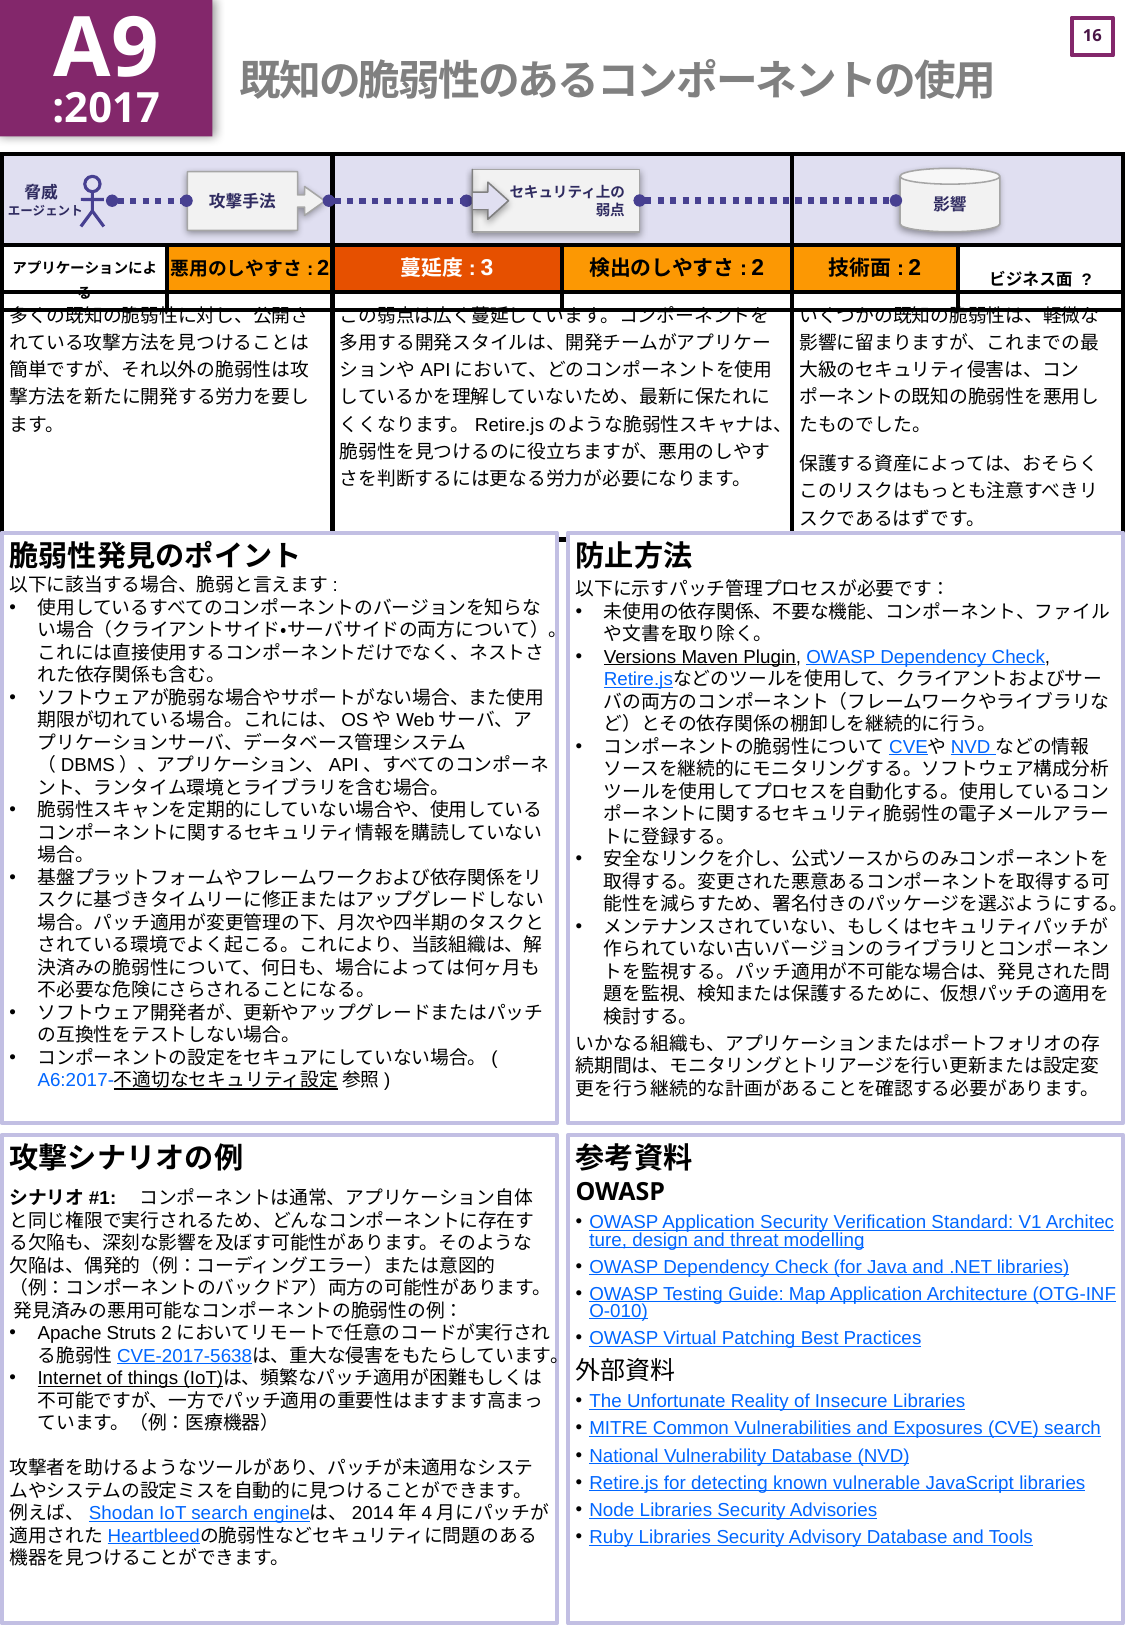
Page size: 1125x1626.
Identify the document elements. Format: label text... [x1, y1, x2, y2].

table_header [792, 154, 1123, 243]
text_box 脆弱性発見のポイント 以下に該当する場合、脆弱と言えます: 使用しているすべてのコンポーネントのバージョンを知らない場合（クライアントサイド・サーバサイドの両方について）。これには直接使用するコンポーネントだけでなく、ネストされた依存関係も含む。 ソフトウェアが脆弱な場合やサポートがない場合、また使用期限が切れている場合。これには、OSやWebサーバ、アプリケーションサーバ、データベース管理システム（DBMS）、アプリケーション、API、すべてのコンポーネント、ランタイム環境とライブラリを含む場合。 脆弱性スキャンを定期的にしていない場合や、使用しているコンポーネントに関するセキュリティ情報を購読していない場合。 基盤プラットフォームやフレームワークおよび依存関係をリスクに基づきタイムリーに修正またはアップグレードしない場合。パッチ適用が変更管理の下、月次や四半期のタスクとされている環境でよく起こる。これにより、当該組織は、解決済みの脆弱性について、何日も、場合によっては何ヶ月も不必要な危険にさらされることになる。 ソフトウェア開発者が、更新やアップグレードまたはパッチの互換性をテストしない場合。 コンポーネントの設定をセキュアにしていない場合。( A6:2017-不適切なセキュリティ設定 参照) [0, 531, 559, 1125]
table_cell 悪用のしやすさ: 2 [169, 247, 330, 290]
table_cell 多くの既知の脆弱性に対し、公開されている攻撃方法を見つけることは簡単ですが、それ以外の脆弱性は攻撃方法を新たに開発する労力を要します。 [2, 294, 332, 539]
table_cell 技術面: 2 [794, 247, 956, 290]
table_header [2, 154, 332, 243]
title 既知の脆弱性のあるコンポーネントの使用 [225, 12, 1125, 134]
table_cell [960, 247, 1121, 290]
table_cell いくつかの既知の脆弱性は、軽微な影響に留まりますが、これまでの最大級のセキュリティ侵害は、コンポーネントの既知の脆弱性を悪用したものでした。 保護する資産によっては、おそらくこのリスクはもっとも注意すべきリスクであるはずです。 [792, 294, 1123, 539]
table_cell [4, 247, 165, 290]
list A9 :2017 [0, 0, 213, 137]
table_header [332, 154, 792, 243]
text_box 攻撃シナリオの例 シナリオ#1: コンポーネントは通常、アプリケーション自体と同じ権限で実行されるため、どんなコンポーネントに存在する欠陥も、深刻な影響を及ぼす可能性があります。そのような欠陥は、偶発的（例：コーディングエラー）または意図的（例：コンポーネントのバックドア）両方の可能性があります。 発見済みの悪用可能なコンポーネントの脆弱性の例： Apache Struts 2においてリモートで任意のコードが実行される脆弱性CVE-2017-5638は、重大な侵害をもたらしています。 Internet of things (IoT)は、頻繁なパッチ適用が困難もしくは不可能ですが、一方でパッチ適用の重要性はますます高まっています。（例：医療機器） 攻撃者を助けるようなツールがあり、パッチが未適用なシステムやシステムの設定ミスを自動的に見つけることができます。例えば、Shodan IoT search engineは、2014年4月にパッチが適用されたHeartbleedの脆弱性などセキュリティに問題のある機器を見つけることができます。 [0, 1133, 559, 1625]
table_cell 蔓延度: 3 [335, 247, 560, 290]
text_box 防止方法 以下に示すパッチ管理プロセスが必要です： 未使用の依存関係、不要な機能、コンポーネント、ファイルや文書を取り除く。 Versions Maven Plugin, OWASP Dependency Check, Retire.jsなどのツールを使用して、クライアントおよびサーバの両方のコンポーネント（フレームワークやライブラリなど）とその依存関係の棚卸しを継続的に行う。 コンポーネントの脆弱性についてCVEやNVD などの情報ソースを継続的にモニタリングする。ソフトウェア構成分析ツールを使用してプロセスを自動化する。使用しているコンポーネントに関するセキュリティ脆弱性の電子メールアラートに登録する。 安全なリンクを介し、公式ソースからのみコンポーネントを取得する。変更された悪意あるコンポーネントを取得する可能性を減らすため、署名付きのパッケージを選ぶようにする。 メンテナンスされていない、もしくはセキュリティパッチが作られていない古いバージョンのライブラリとコンポーネントを監視する。パッチ適用が不可能な場合は、発見された問題を監視、検知または保護するために、仮想パッチの適用を検討する。 いかなる組織も、アプリケーションまたはポートフォリオの存続期間は、モニタリングとトリアージを行い更新または設定変更を行う継続的な計画があることを確認する必要があります。 [566, 531, 1125, 1125]
table_cell この弱点は広く蔓延しています。コンポーネントを多用する開発スタイルは、開発チームがアプリケーションやAPIにおいて、どのコンポーネントを使用しているかを理解していないため、最新に保たれにくくなります。Retire.jsのような脆弱性スキャナは、脆弱性を見つけるのに役立ちますが、悪用のしやすさを判断するには更なる労力が必要になります。 [332, 294, 792, 539]
text_box 参考資料 OWASP OWASP Application Security Verification Standard: V1 Architecture, design and threat modelling OWASP Dependency Check (for Java and .NET libraries) OWASP Testing Guide: Map Application Architecture (OTG-INFO-010) OWASP Virtual Patching Best Practices 外部資料 The Unfortunate Reality of Insecure Libraries MITRE Common Vulnerabilities and Exposures (CVE) search National Vulnerability Database (NVD) Retire.js for detecting known vulnerable JavaScript libraries Node Libraries Security Advisories Ruby Libraries Security Advisory Database and Tools [566, 1133, 1125, 1625]
table_cell 検出のしやすさ: 2 [564, 247, 790, 290]
